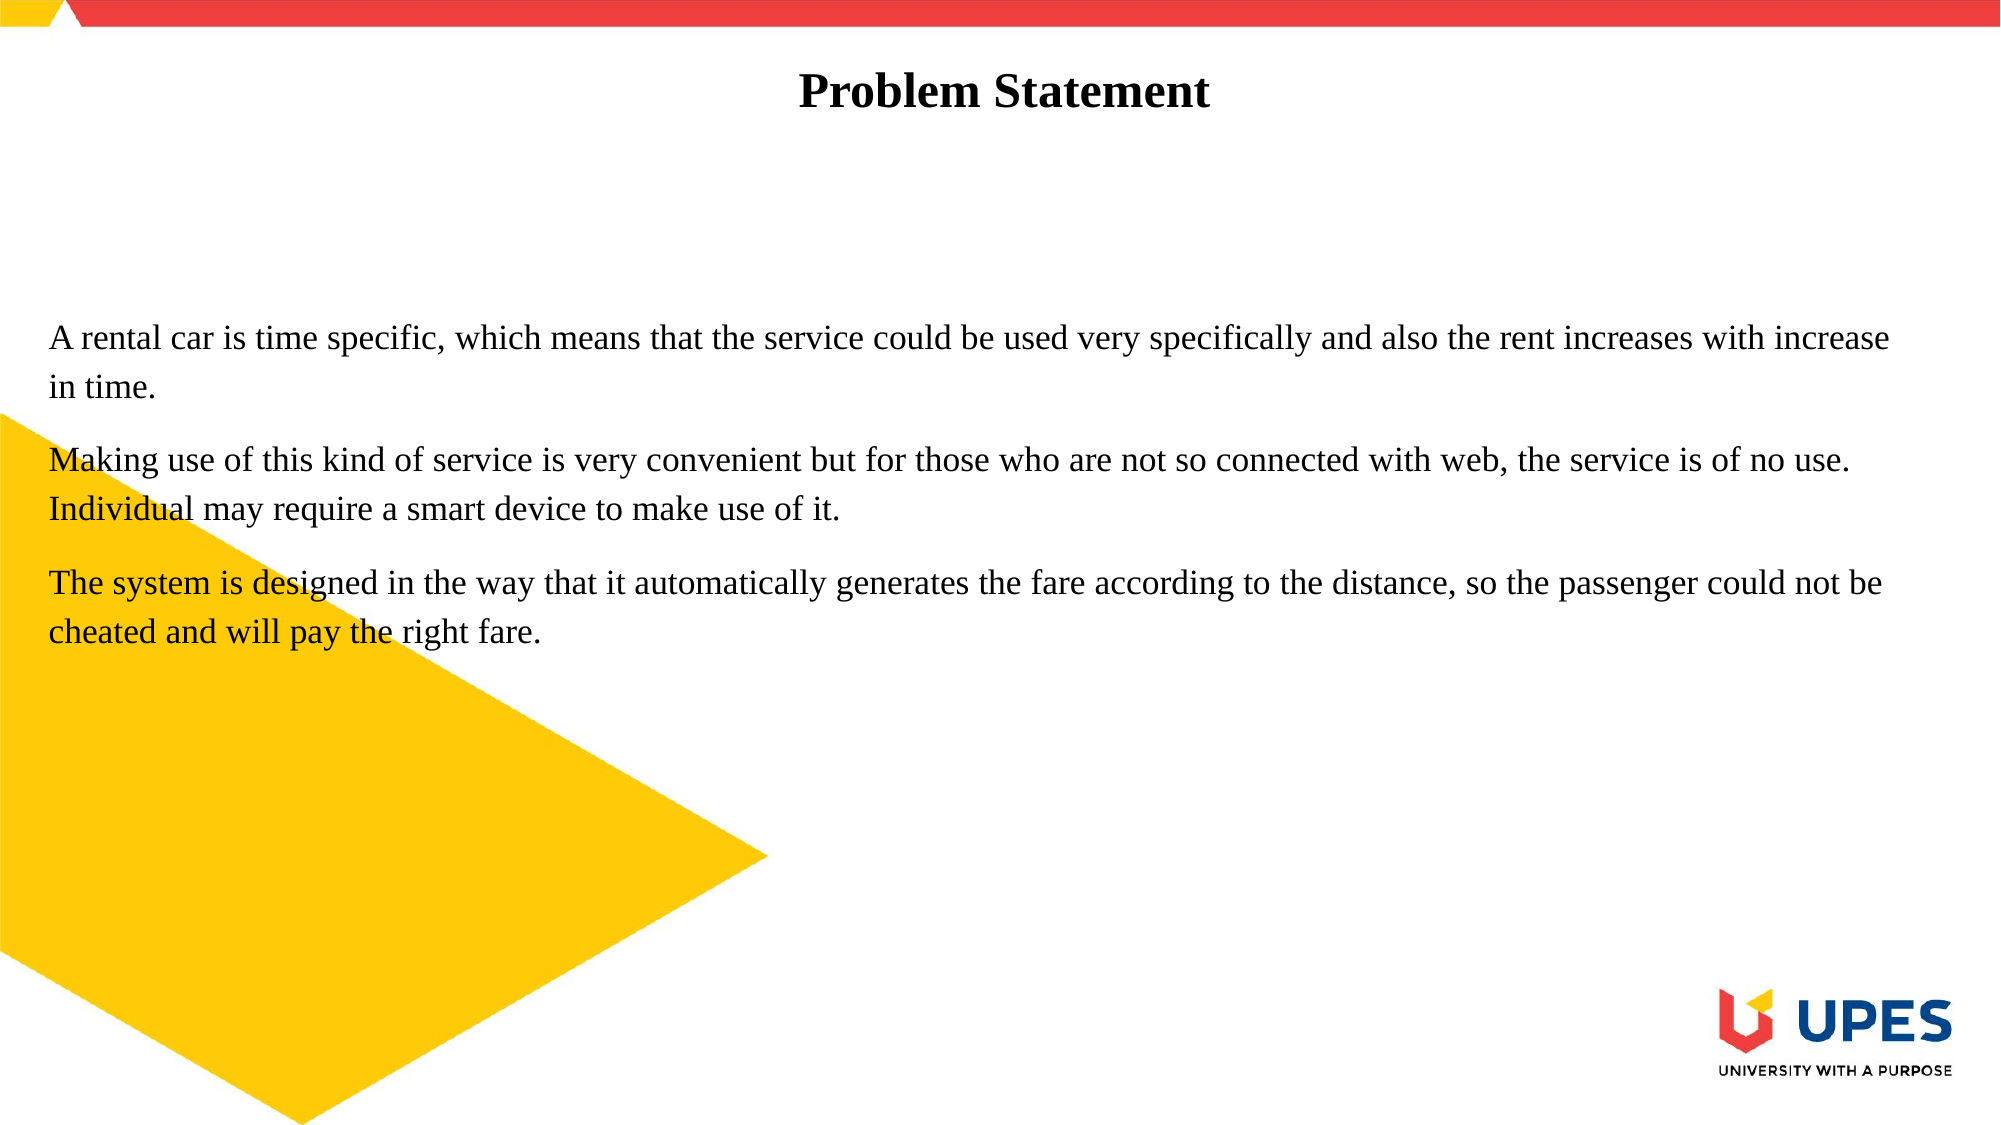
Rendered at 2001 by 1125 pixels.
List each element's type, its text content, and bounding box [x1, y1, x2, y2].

text_box Problem Statement A rental car is time specific, which means that the service could be used very specifically and also the rent increases with increase in time. Making use of this kind of service is very convenient but for those who are not so connected with web, the service is of no use. Individual may require a smart device to make use of it. The system is designed in the way that it automatically generates the fare according to the distance, so the passenger could not be cheated and will pay the right fare. [33, 33, 1920, 726]
picture [0, 0, 2001, 1125]
